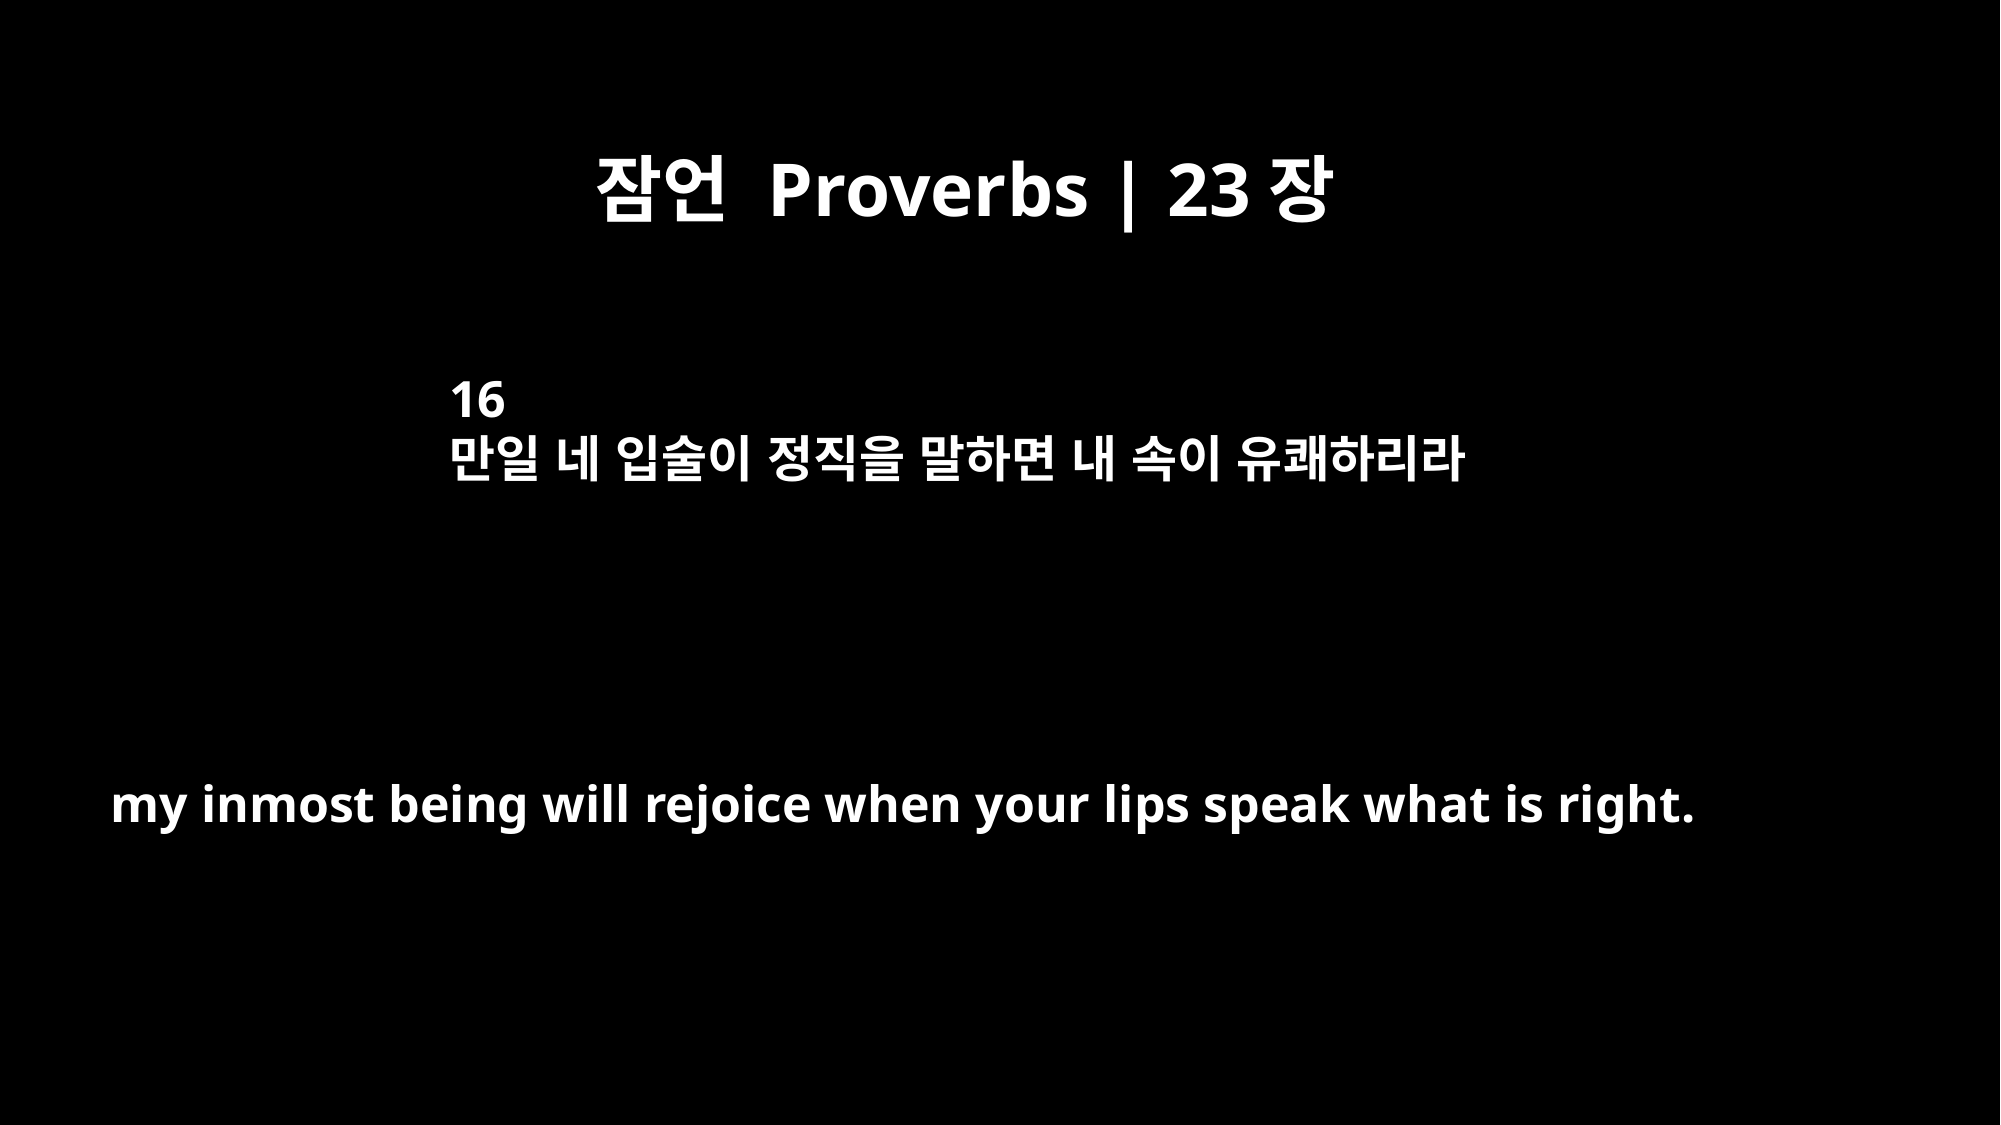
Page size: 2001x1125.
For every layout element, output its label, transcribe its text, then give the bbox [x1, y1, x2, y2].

text_box my inmost being will rejoice when your lips speak what is right. [96, 764, 1712, 840]
text_box 16 만일 네 입술이 정직을 말하면 내 속이 유쾌하리라 [434, 359, 1483, 495]
text_box 잠언 Proverbs | 23장 [580, 136, 1352, 239]
